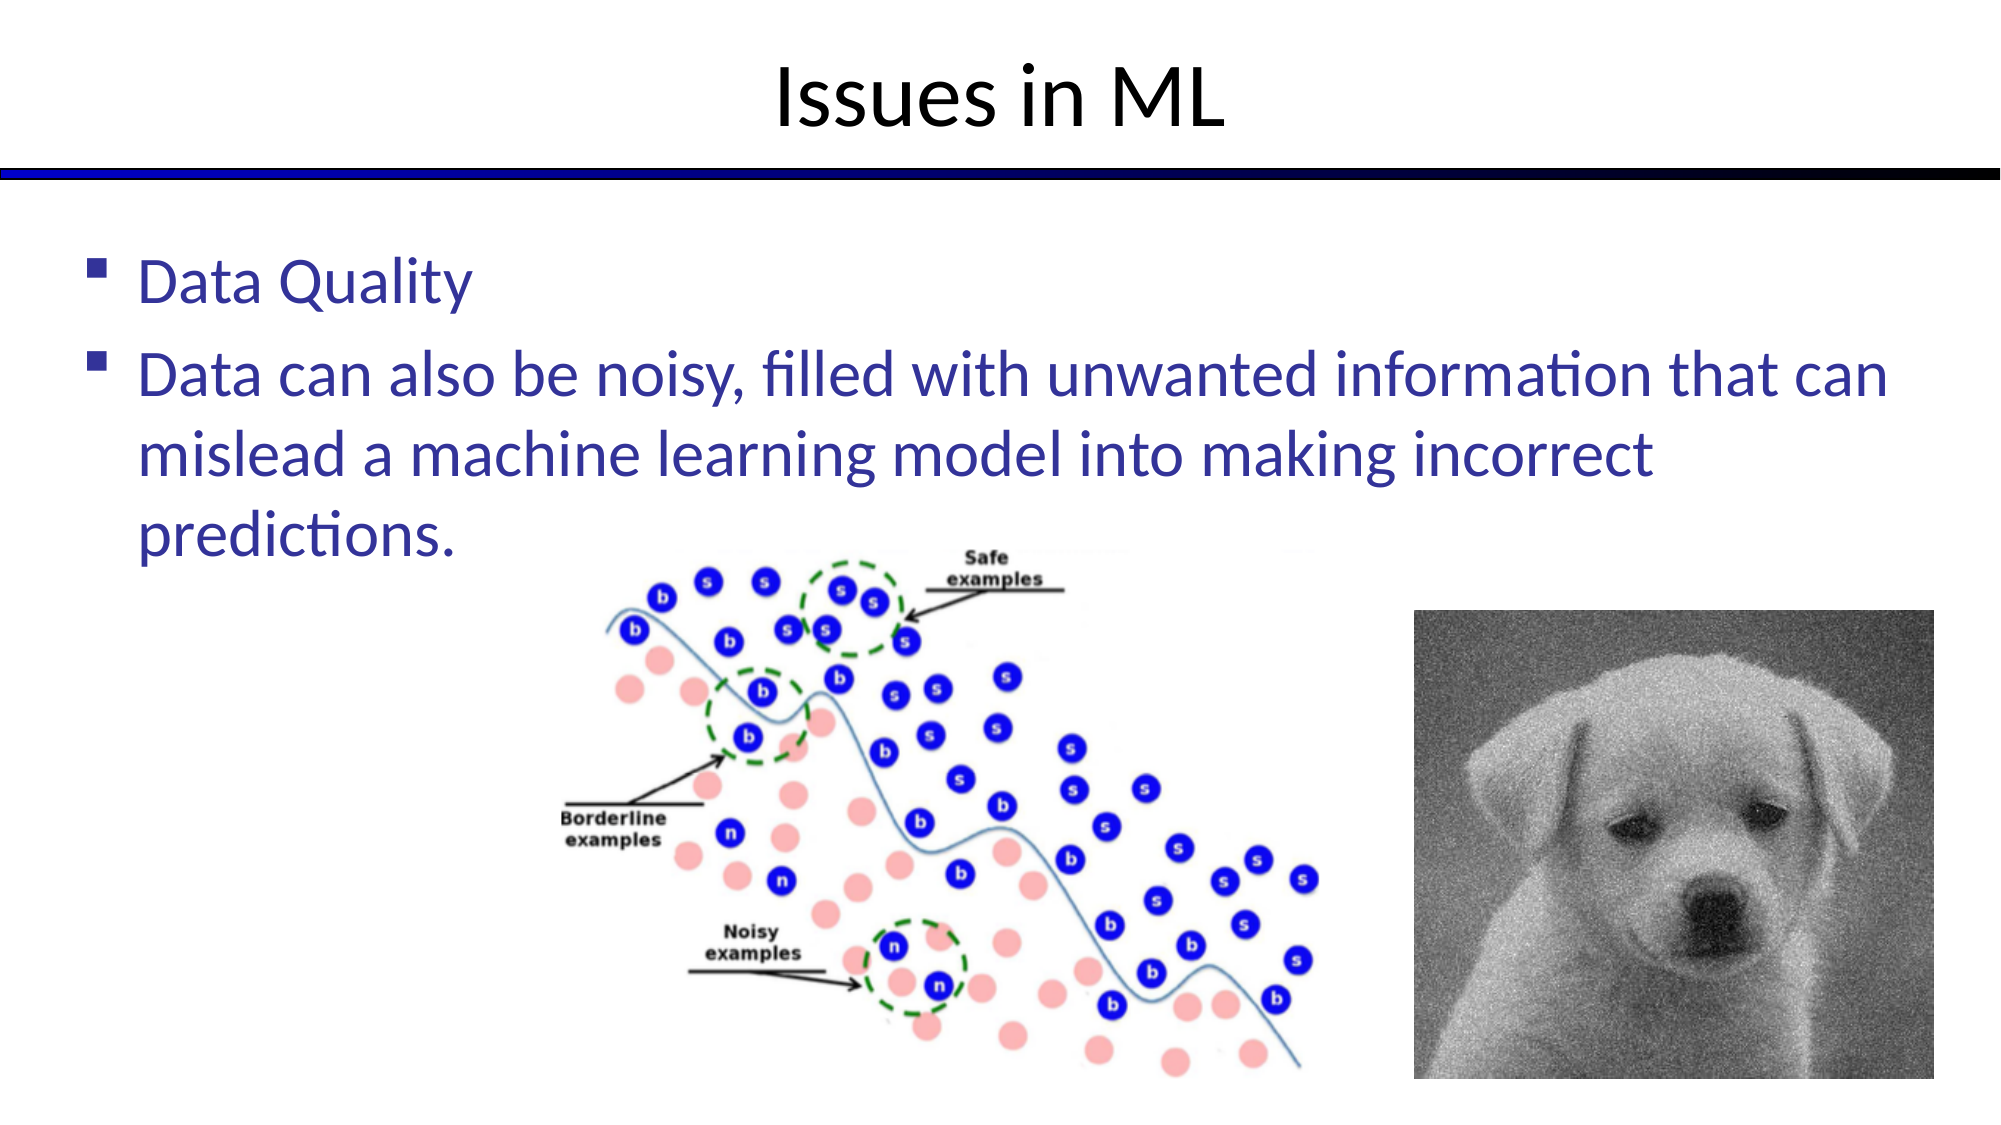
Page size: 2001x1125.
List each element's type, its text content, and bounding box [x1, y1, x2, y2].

picture [1414, 609, 1934, 1080]
title Issues in ML [0, 0, 2000, 184]
picture [544, 522, 1328, 1084]
list Data Quality Data can also be noisy, filled with unwanted information that can mislead a machine learning model into making incorrect predictions. [66, 228, 1934, 1006]
